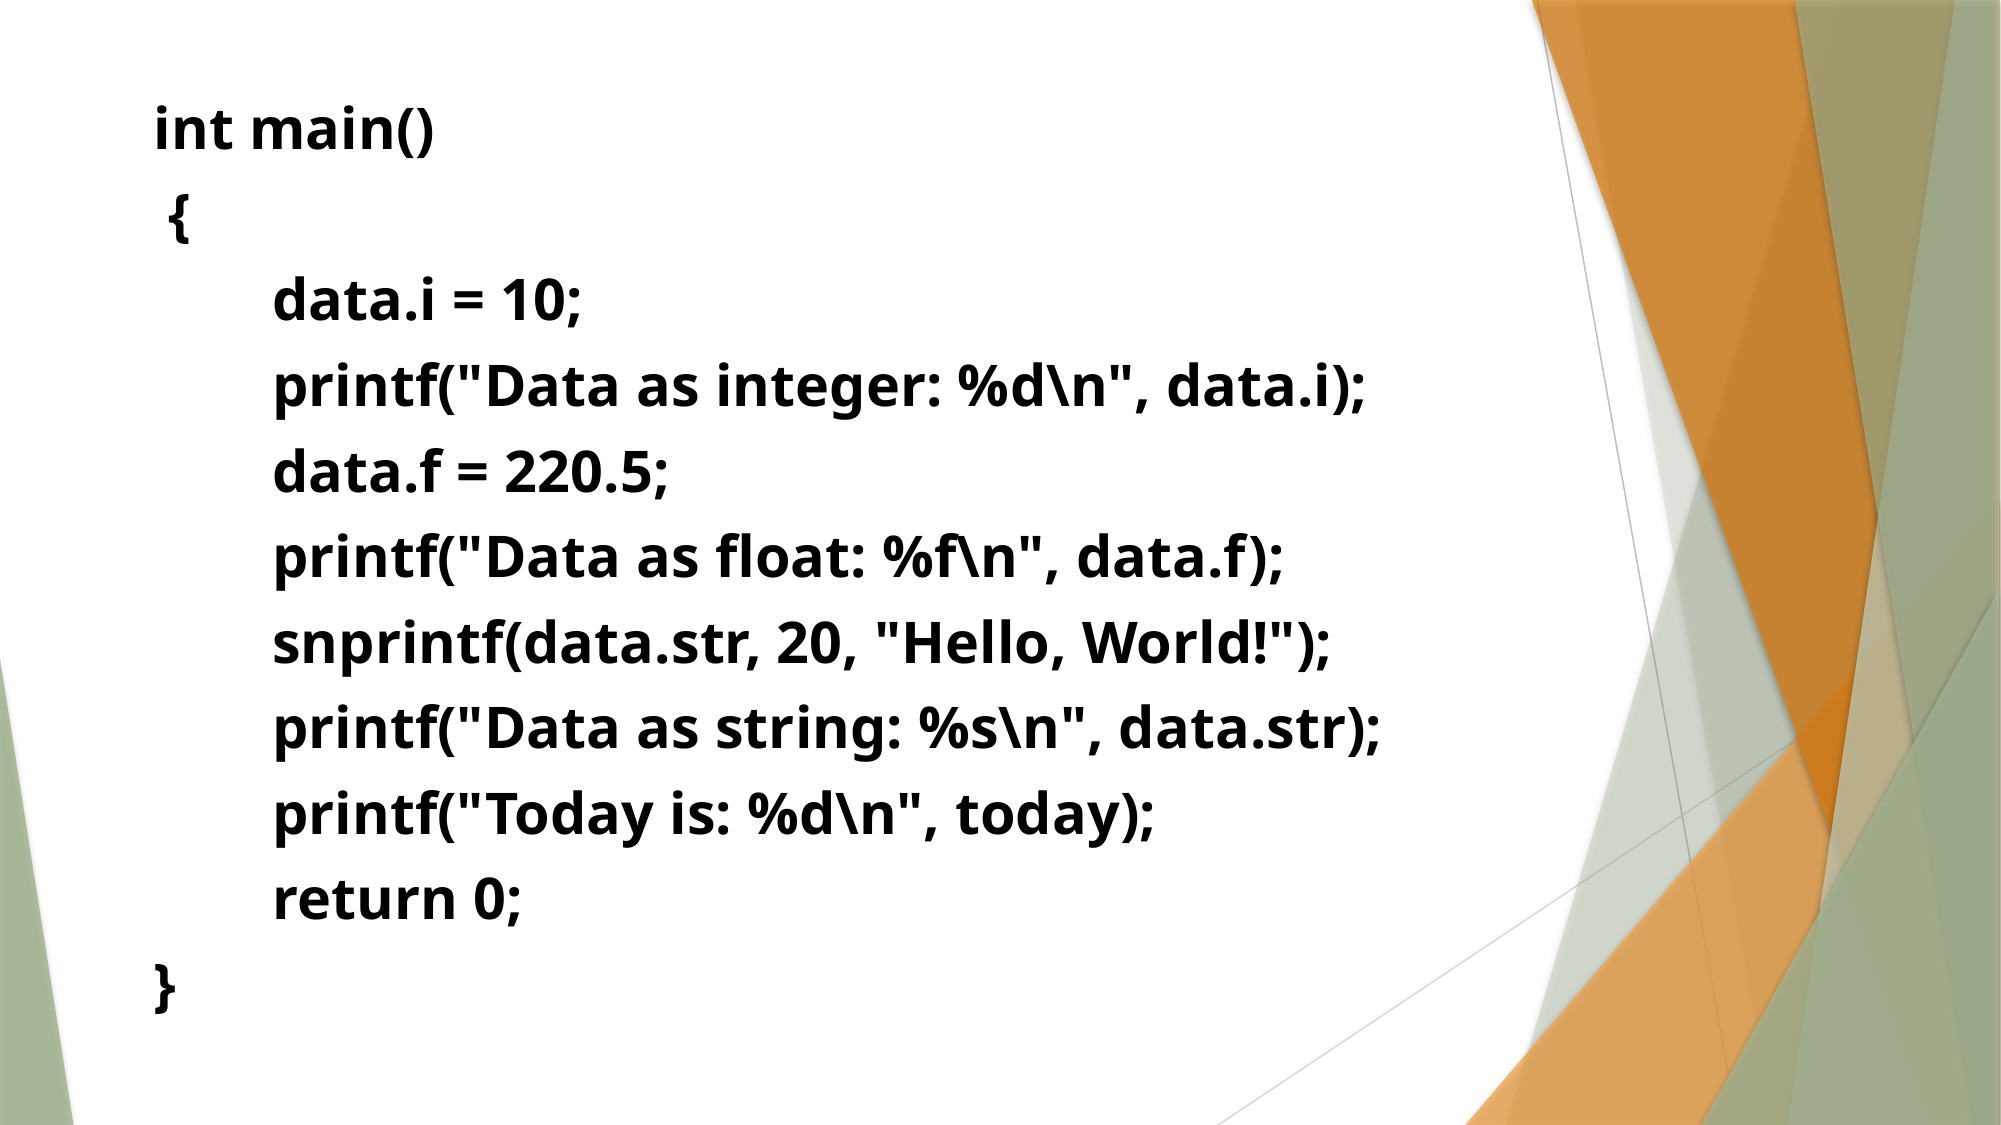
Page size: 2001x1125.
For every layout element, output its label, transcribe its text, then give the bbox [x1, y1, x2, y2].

list int main() { data.i = 10; printf("Data as integer: %d\n", data.i); data.f = 220.5; printf("Data as float: %f\n", data.f); snprintf(data.str, 20, "Hello, World!"); printf("Data as string: %s\n", data.str); printf("Today is: %d\n", today); return 0; } [138, 84, 1652, 1041]
